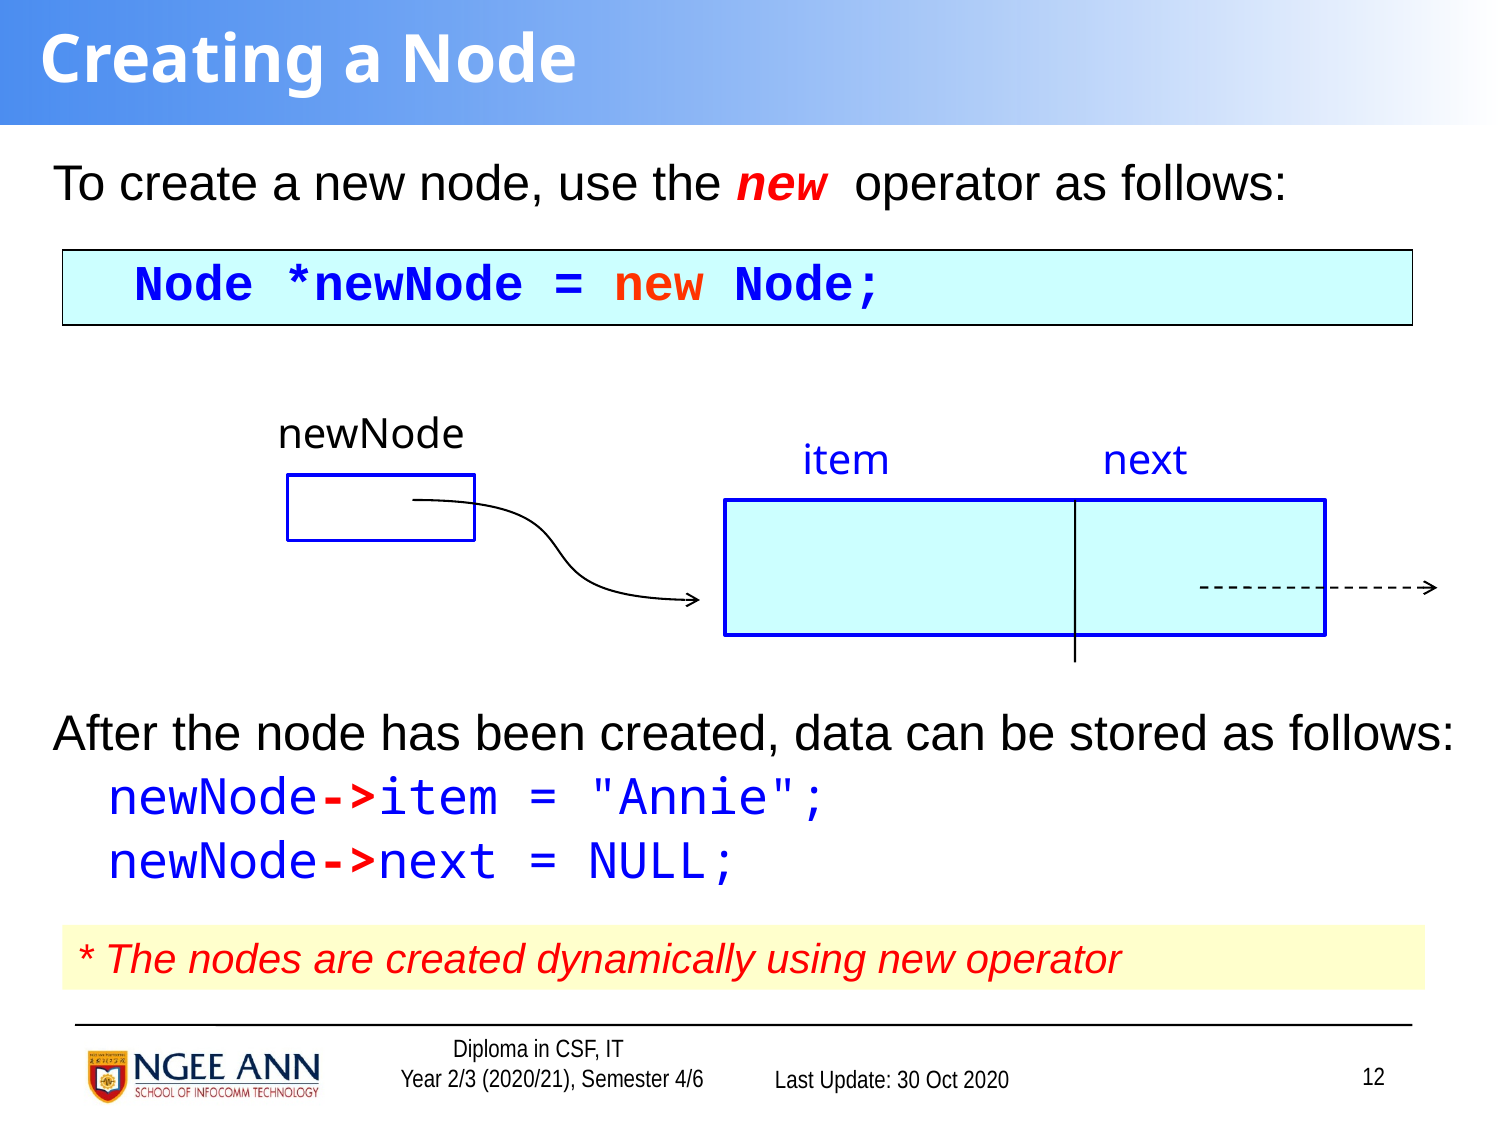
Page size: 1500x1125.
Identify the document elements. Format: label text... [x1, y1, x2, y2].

text_box item [787, 425, 988, 490]
text_box Node *newNode = new Node; [62, 249, 1413, 325]
text_box * The nodes are created dynamically using new operator [62, 924, 1425, 990]
text_box After the node has been created, data can be stored as follows: newNode->item = "Annie"; newNode->next = NULL; [37, 699, 1475, 900]
text_box [724, 499, 1074, 635]
title Creating a Node [23, 0, 1500, 115]
text_box [1077, 499, 1325, 635]
text_box next [1087, 425, 1288, 490]
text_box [412, 499, 701, 601]
list To create a new node, use the new operator as follows: [37, 149, 1450, 225]
text_box newNode [262, 399, 500, 465]
picture [62, 1028, 344, 1125]
text_box [287, 474, 475, 541]
